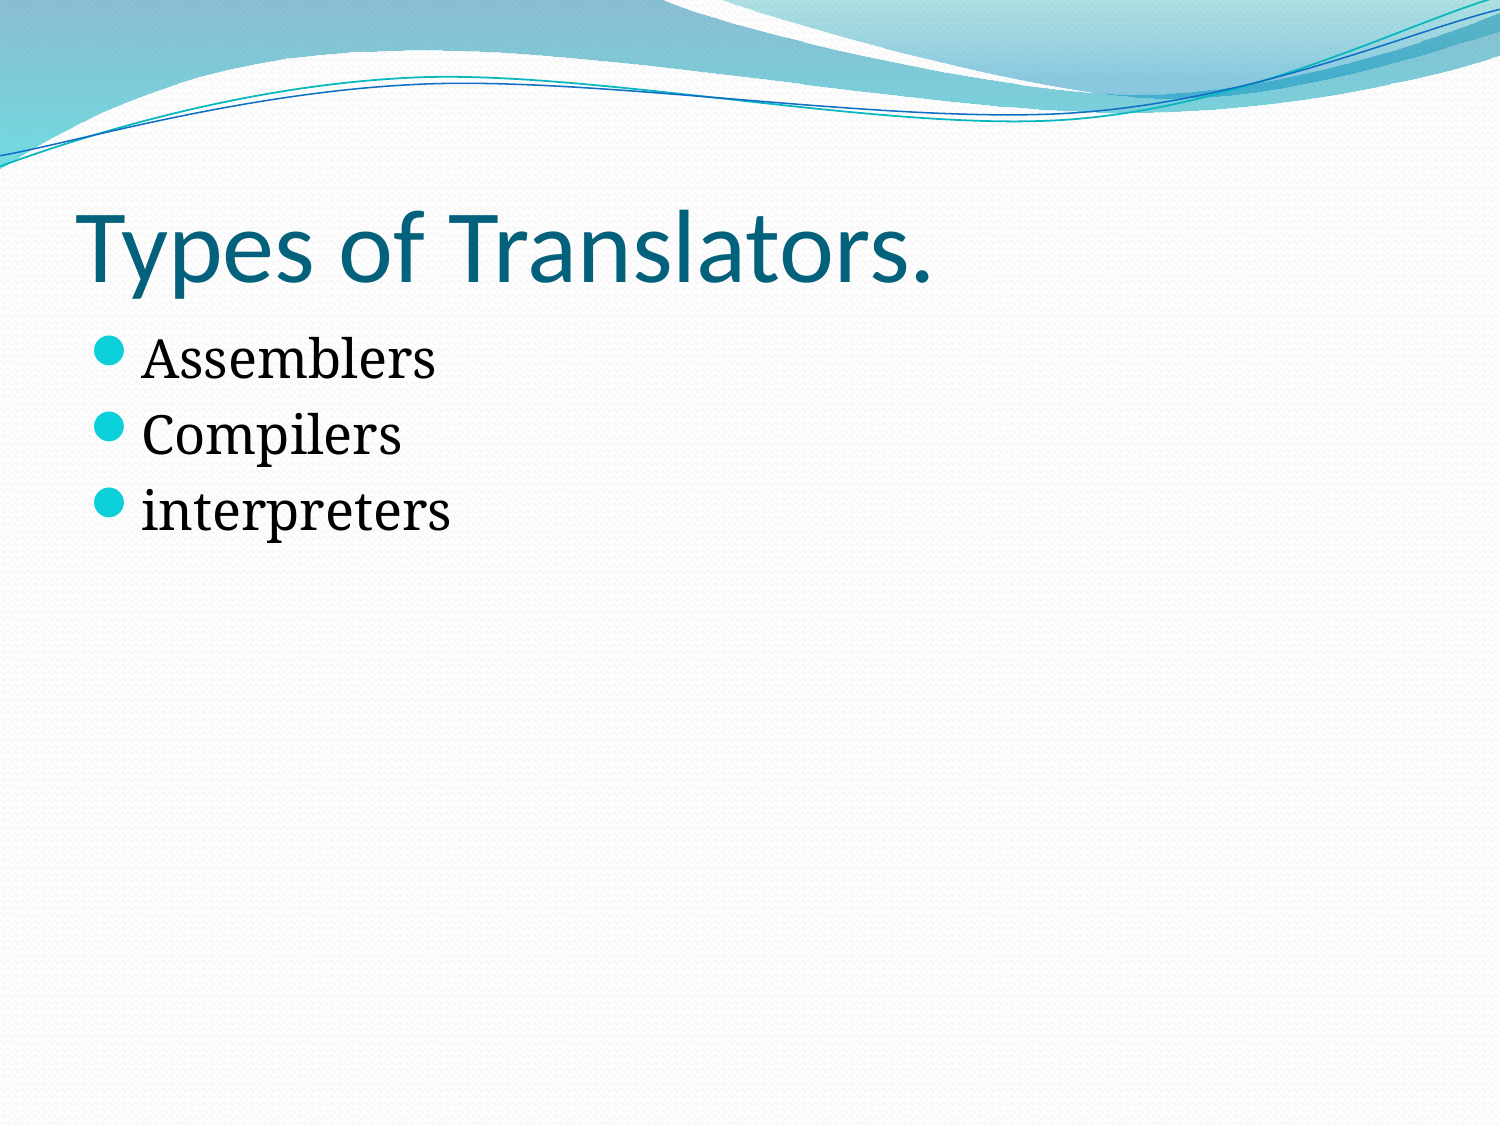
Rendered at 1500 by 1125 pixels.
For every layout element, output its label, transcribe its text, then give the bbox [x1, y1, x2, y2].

list Assemblers Compilers interpreters [75, 317, 1425, 1038]
title Types of Translators. [75, 115, 1425, 303]
